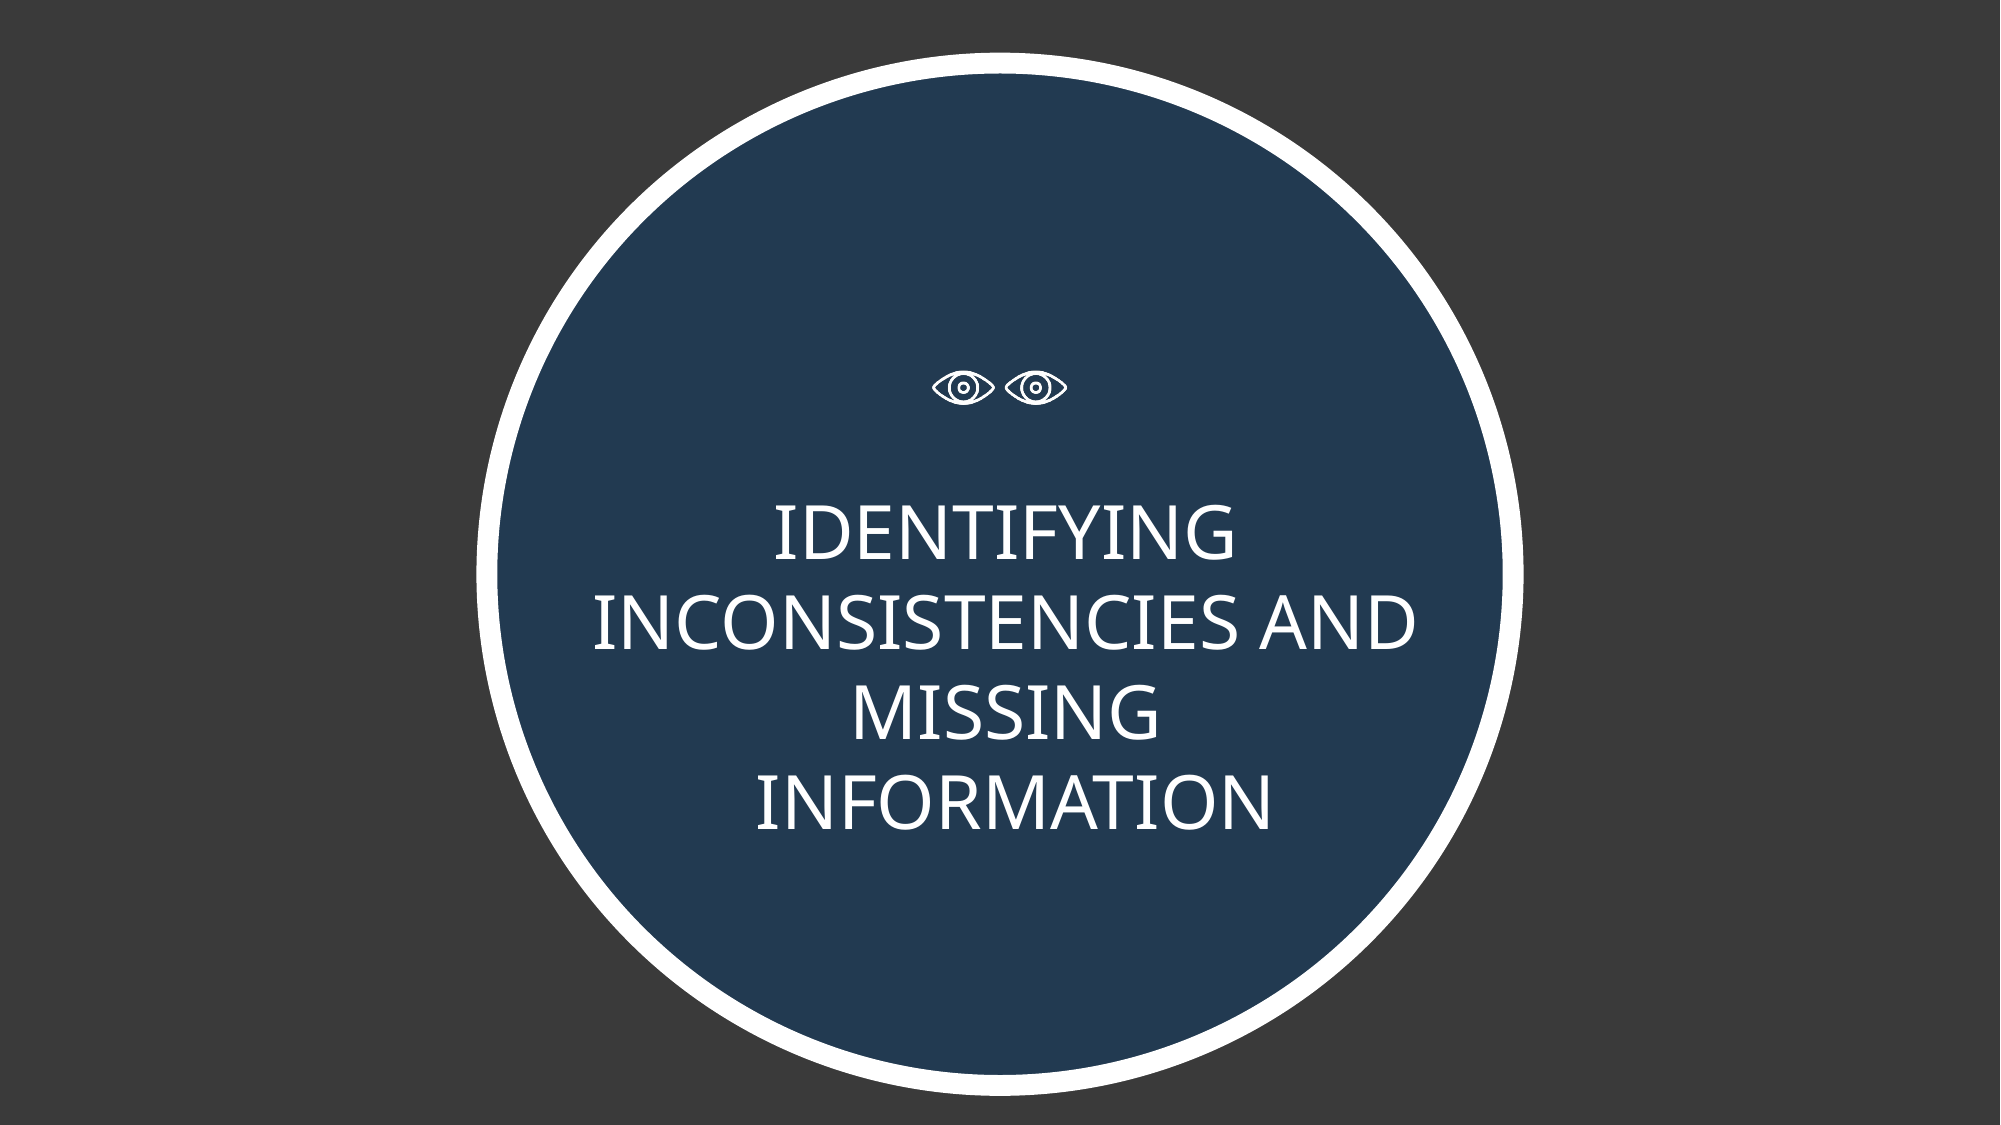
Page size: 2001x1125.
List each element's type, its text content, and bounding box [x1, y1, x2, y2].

picture [924, 312, 1076, 464]
text_box [485, 491, 492, 657]
text_box [567, 852, 1433, 1087]
text_box IDENTIFYING INCONSISTENCIES AND MISSING INFORMATION [492, 477, 1520, 852]
text_box [494, 61, 1506, 477]
